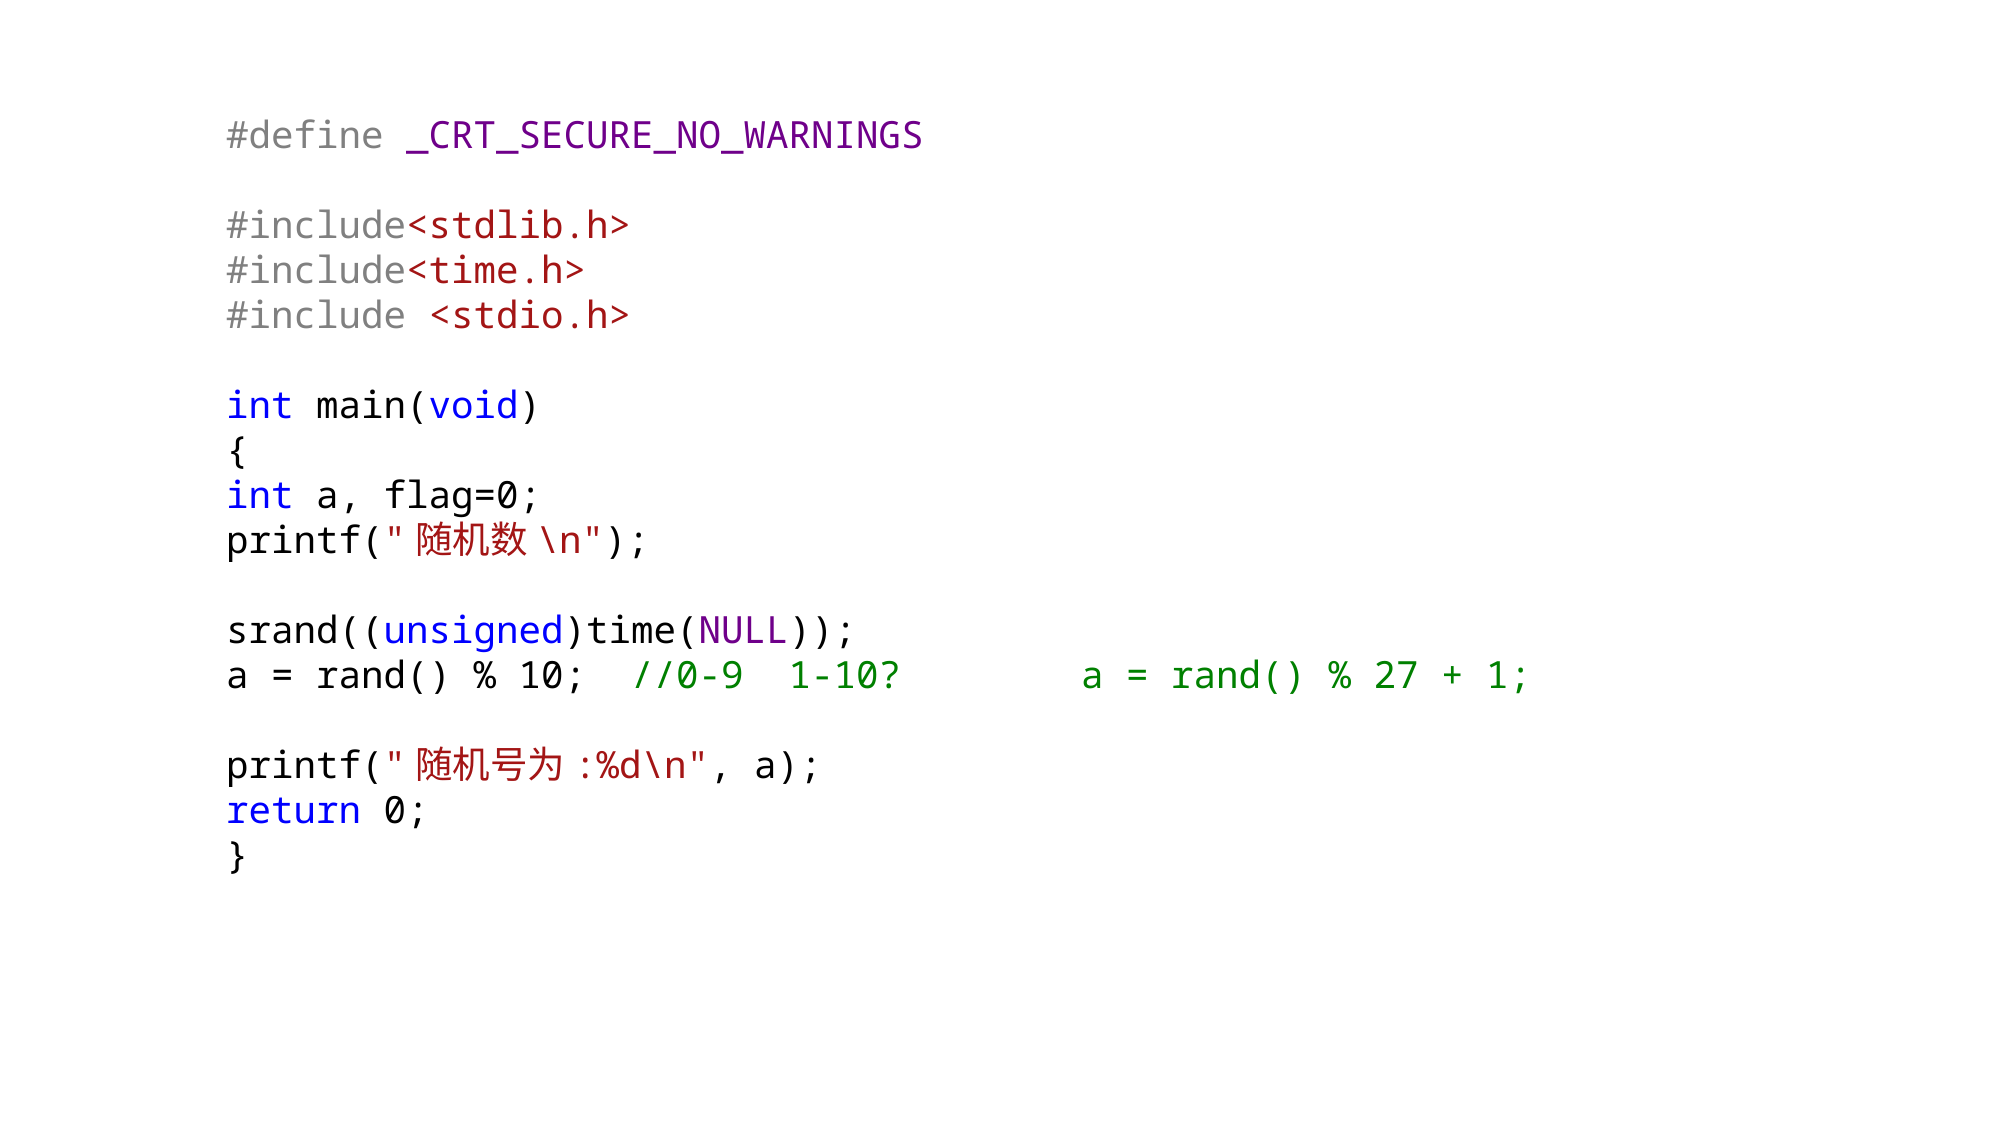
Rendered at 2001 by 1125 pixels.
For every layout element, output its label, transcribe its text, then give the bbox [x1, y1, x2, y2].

text_box #define _CRT_SECURE_NO_WARNINGS #include<stdlib.h> #include<time.h> #include <stdio.h> int main(void) { int a, flag=0; printf("随机数\n"); srand((unsigned)time(NULL)); a = rand() % 10; //0-9 1-10? a = rand() % 27 + 1; printf("随机号为:%d\n", a); return 0; } [211, 103, 1722, 884]
